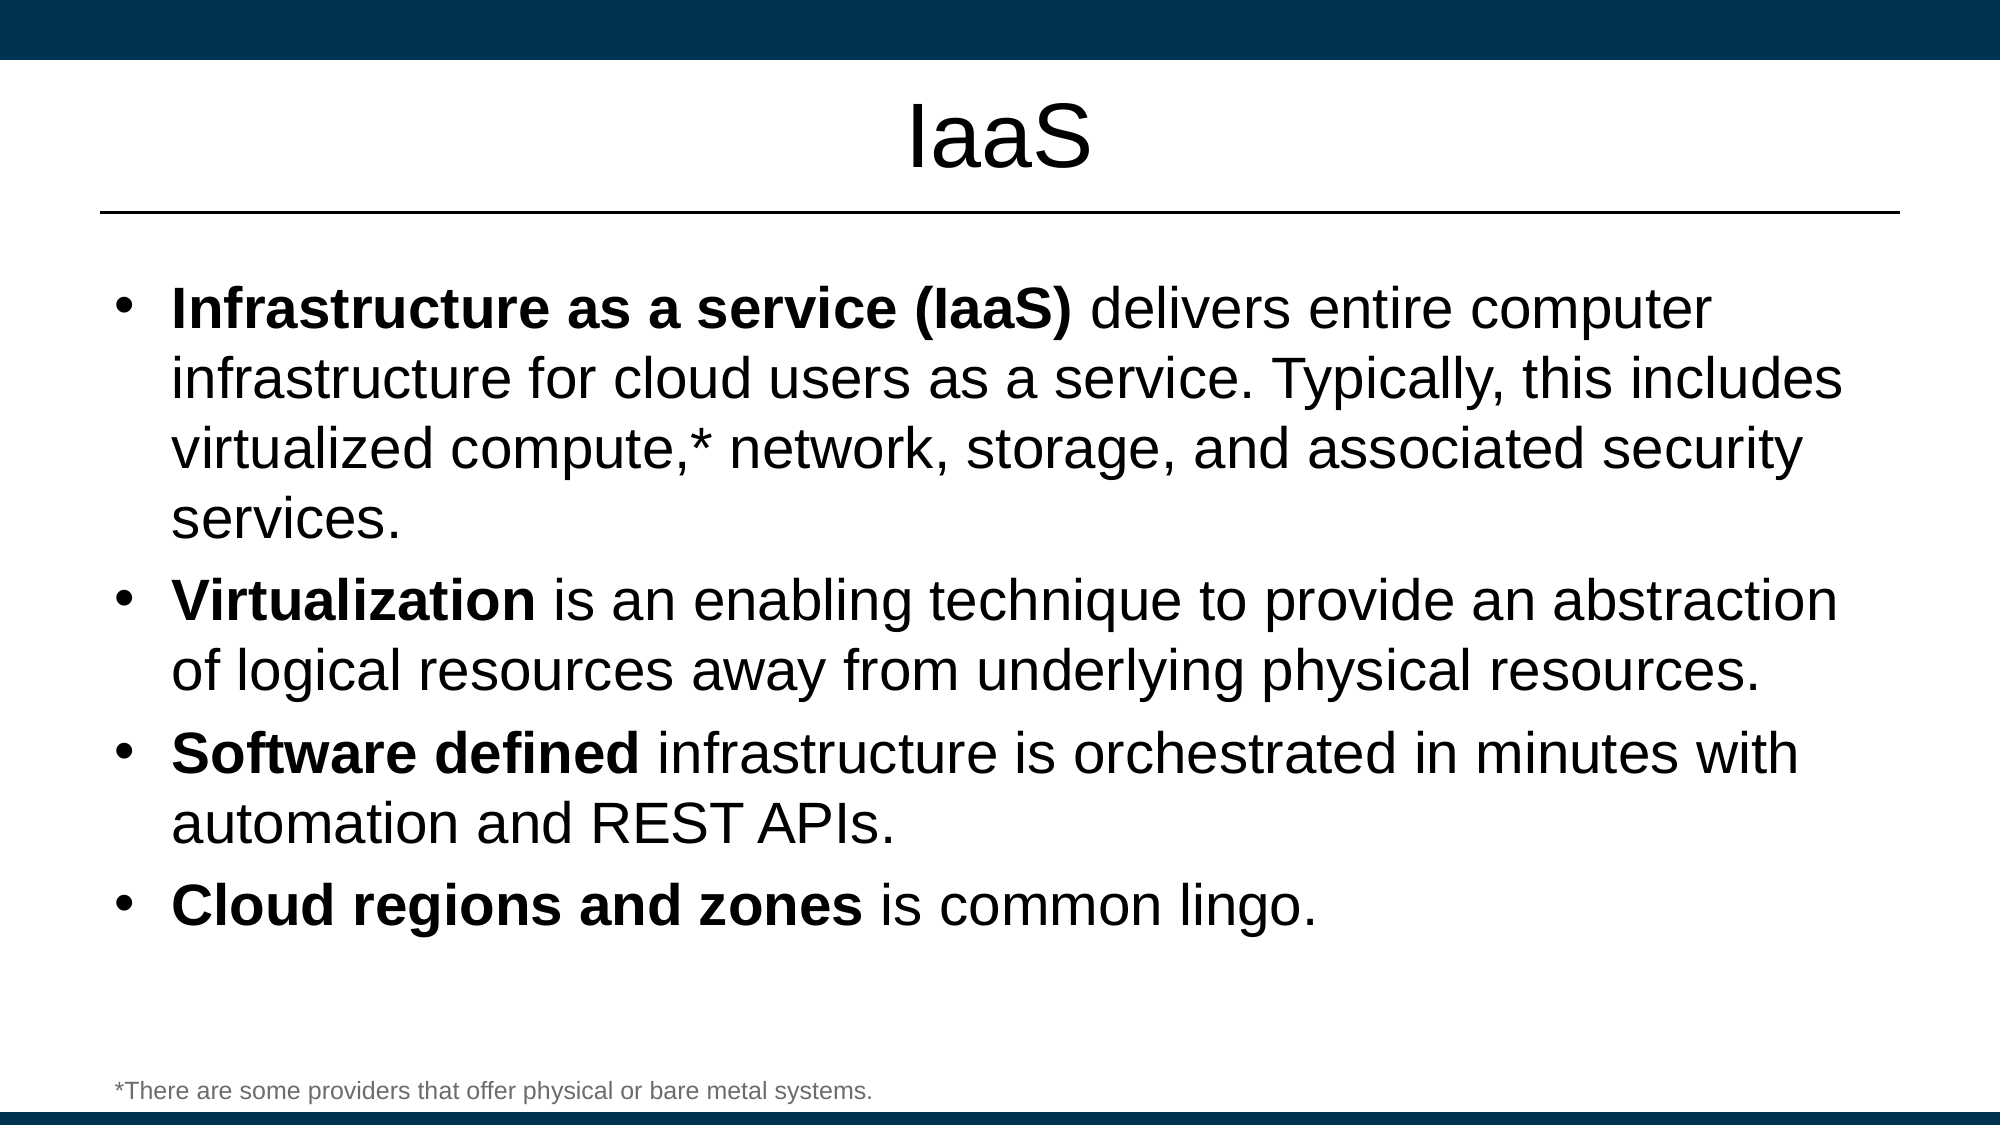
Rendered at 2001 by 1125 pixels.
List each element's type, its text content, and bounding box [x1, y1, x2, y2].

list Infrastructure as a service (IaaS) delivers entire computer infrastructure for cloud users as a service. Typically, this includes virtualized compute,* network, storage, and associated security services. Virtualization is an enabling technique to provide an abstraction of logical resources away from underlying physical resources. Software defined infrastructure is orchestrated in minutes with automation and REST APIs. Cloud regions and zones is common lingo. [99, 262, 1900, 1005]
text_box *There are some providers that offer physical or bare metal systems. [99, 1066, 895, 1112]
title IaaS [99, 37, 1900, 225]
